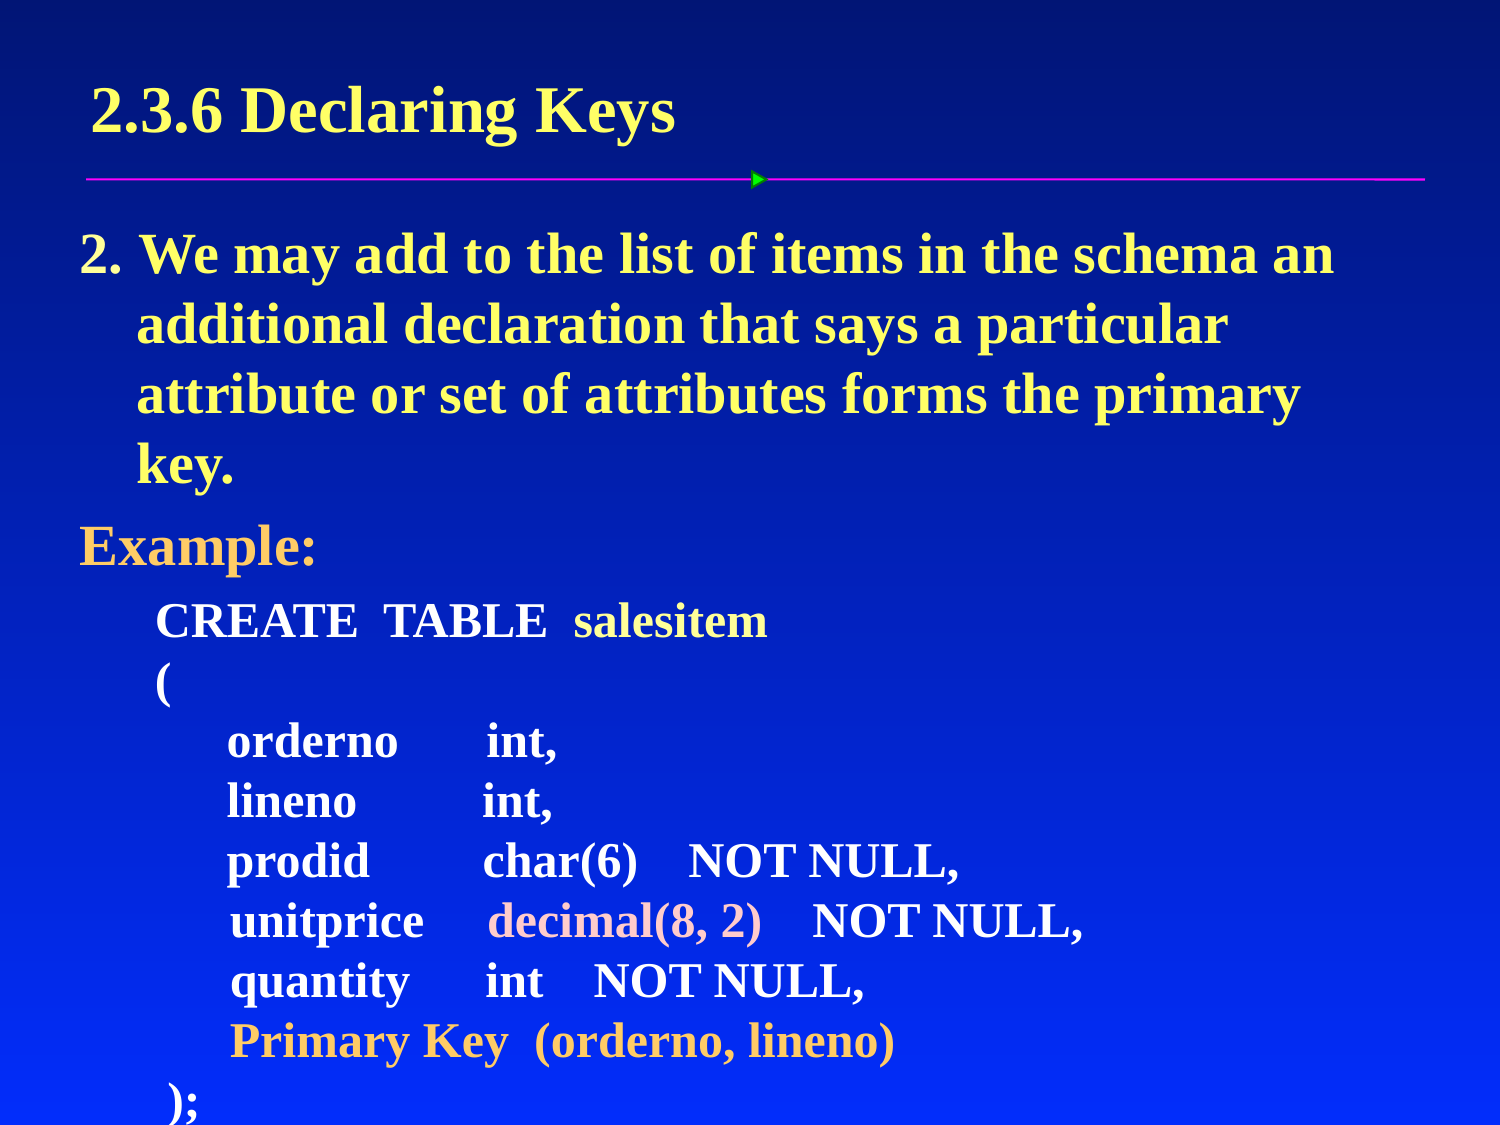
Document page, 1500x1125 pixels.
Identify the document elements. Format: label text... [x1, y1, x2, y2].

text_box [752, 171, 767, 188]
title 2.3.6 Declaring Keys [75, 50, 1213, 163]
list 2. We may add to the list of items in the schema an additional declaration that says a particular attribute or set of attributes forms the primary key. Example: CREATE TABLE salesitem ( orderno int, lineno int, prodid char(6) NOT NULL, unitprice decimal(8, 2) NOT NULL, quantity int NOT NULL, Primary Key (orderno, lineno) ); [64, 208, 1424, 1082]
